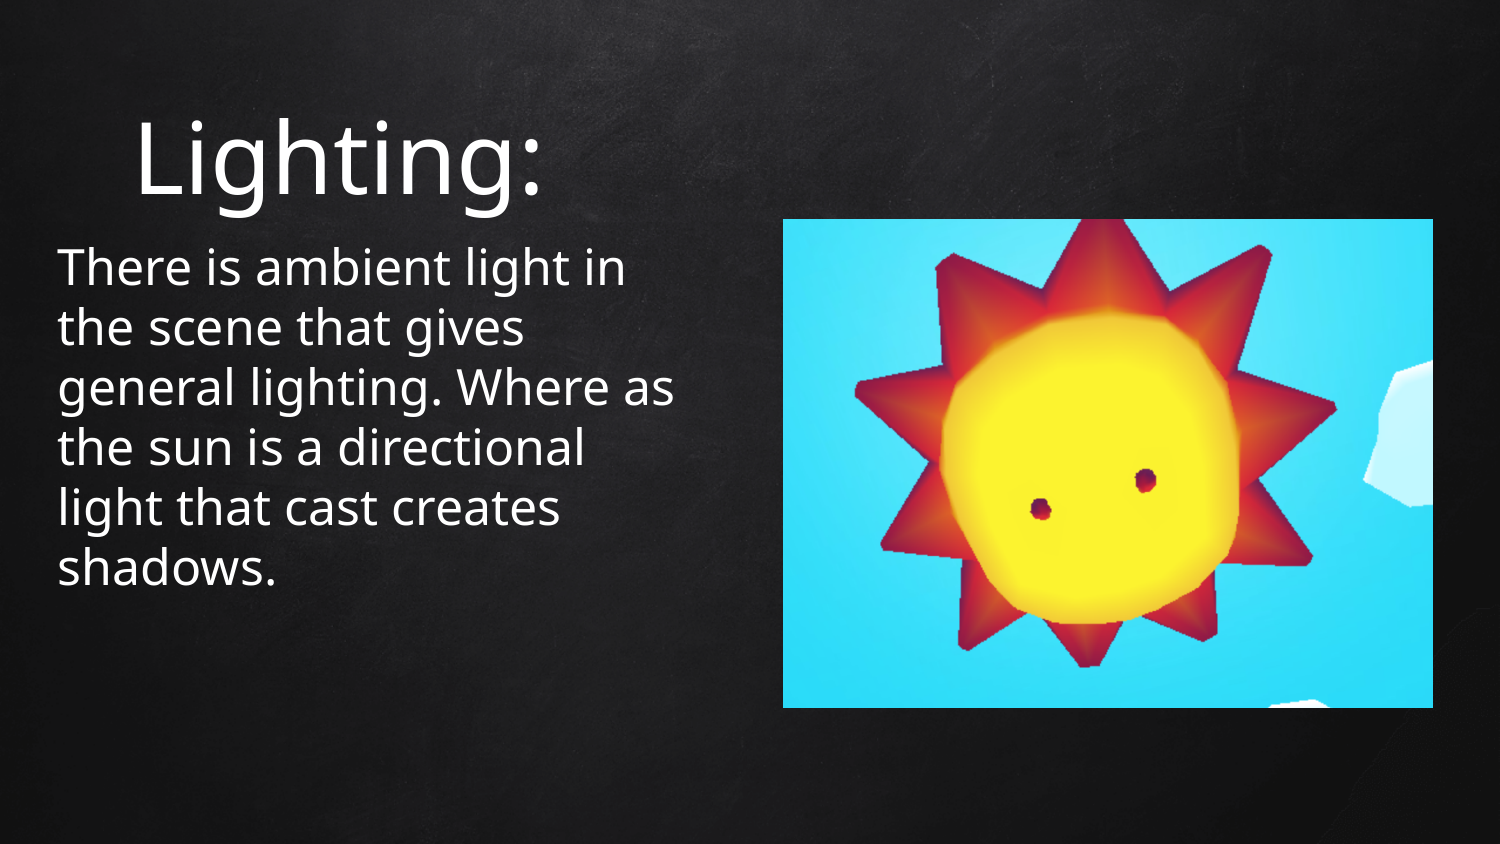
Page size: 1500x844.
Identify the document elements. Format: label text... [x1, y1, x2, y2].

title Lighting: [117, 79, 1393, 794]
text_box There is ambient light in the scene that gives general lighting. Where as the sun is a directional light that cast creates shadows. [42, 219, 693, 794]
picture [0, 0, 1500, 844]
